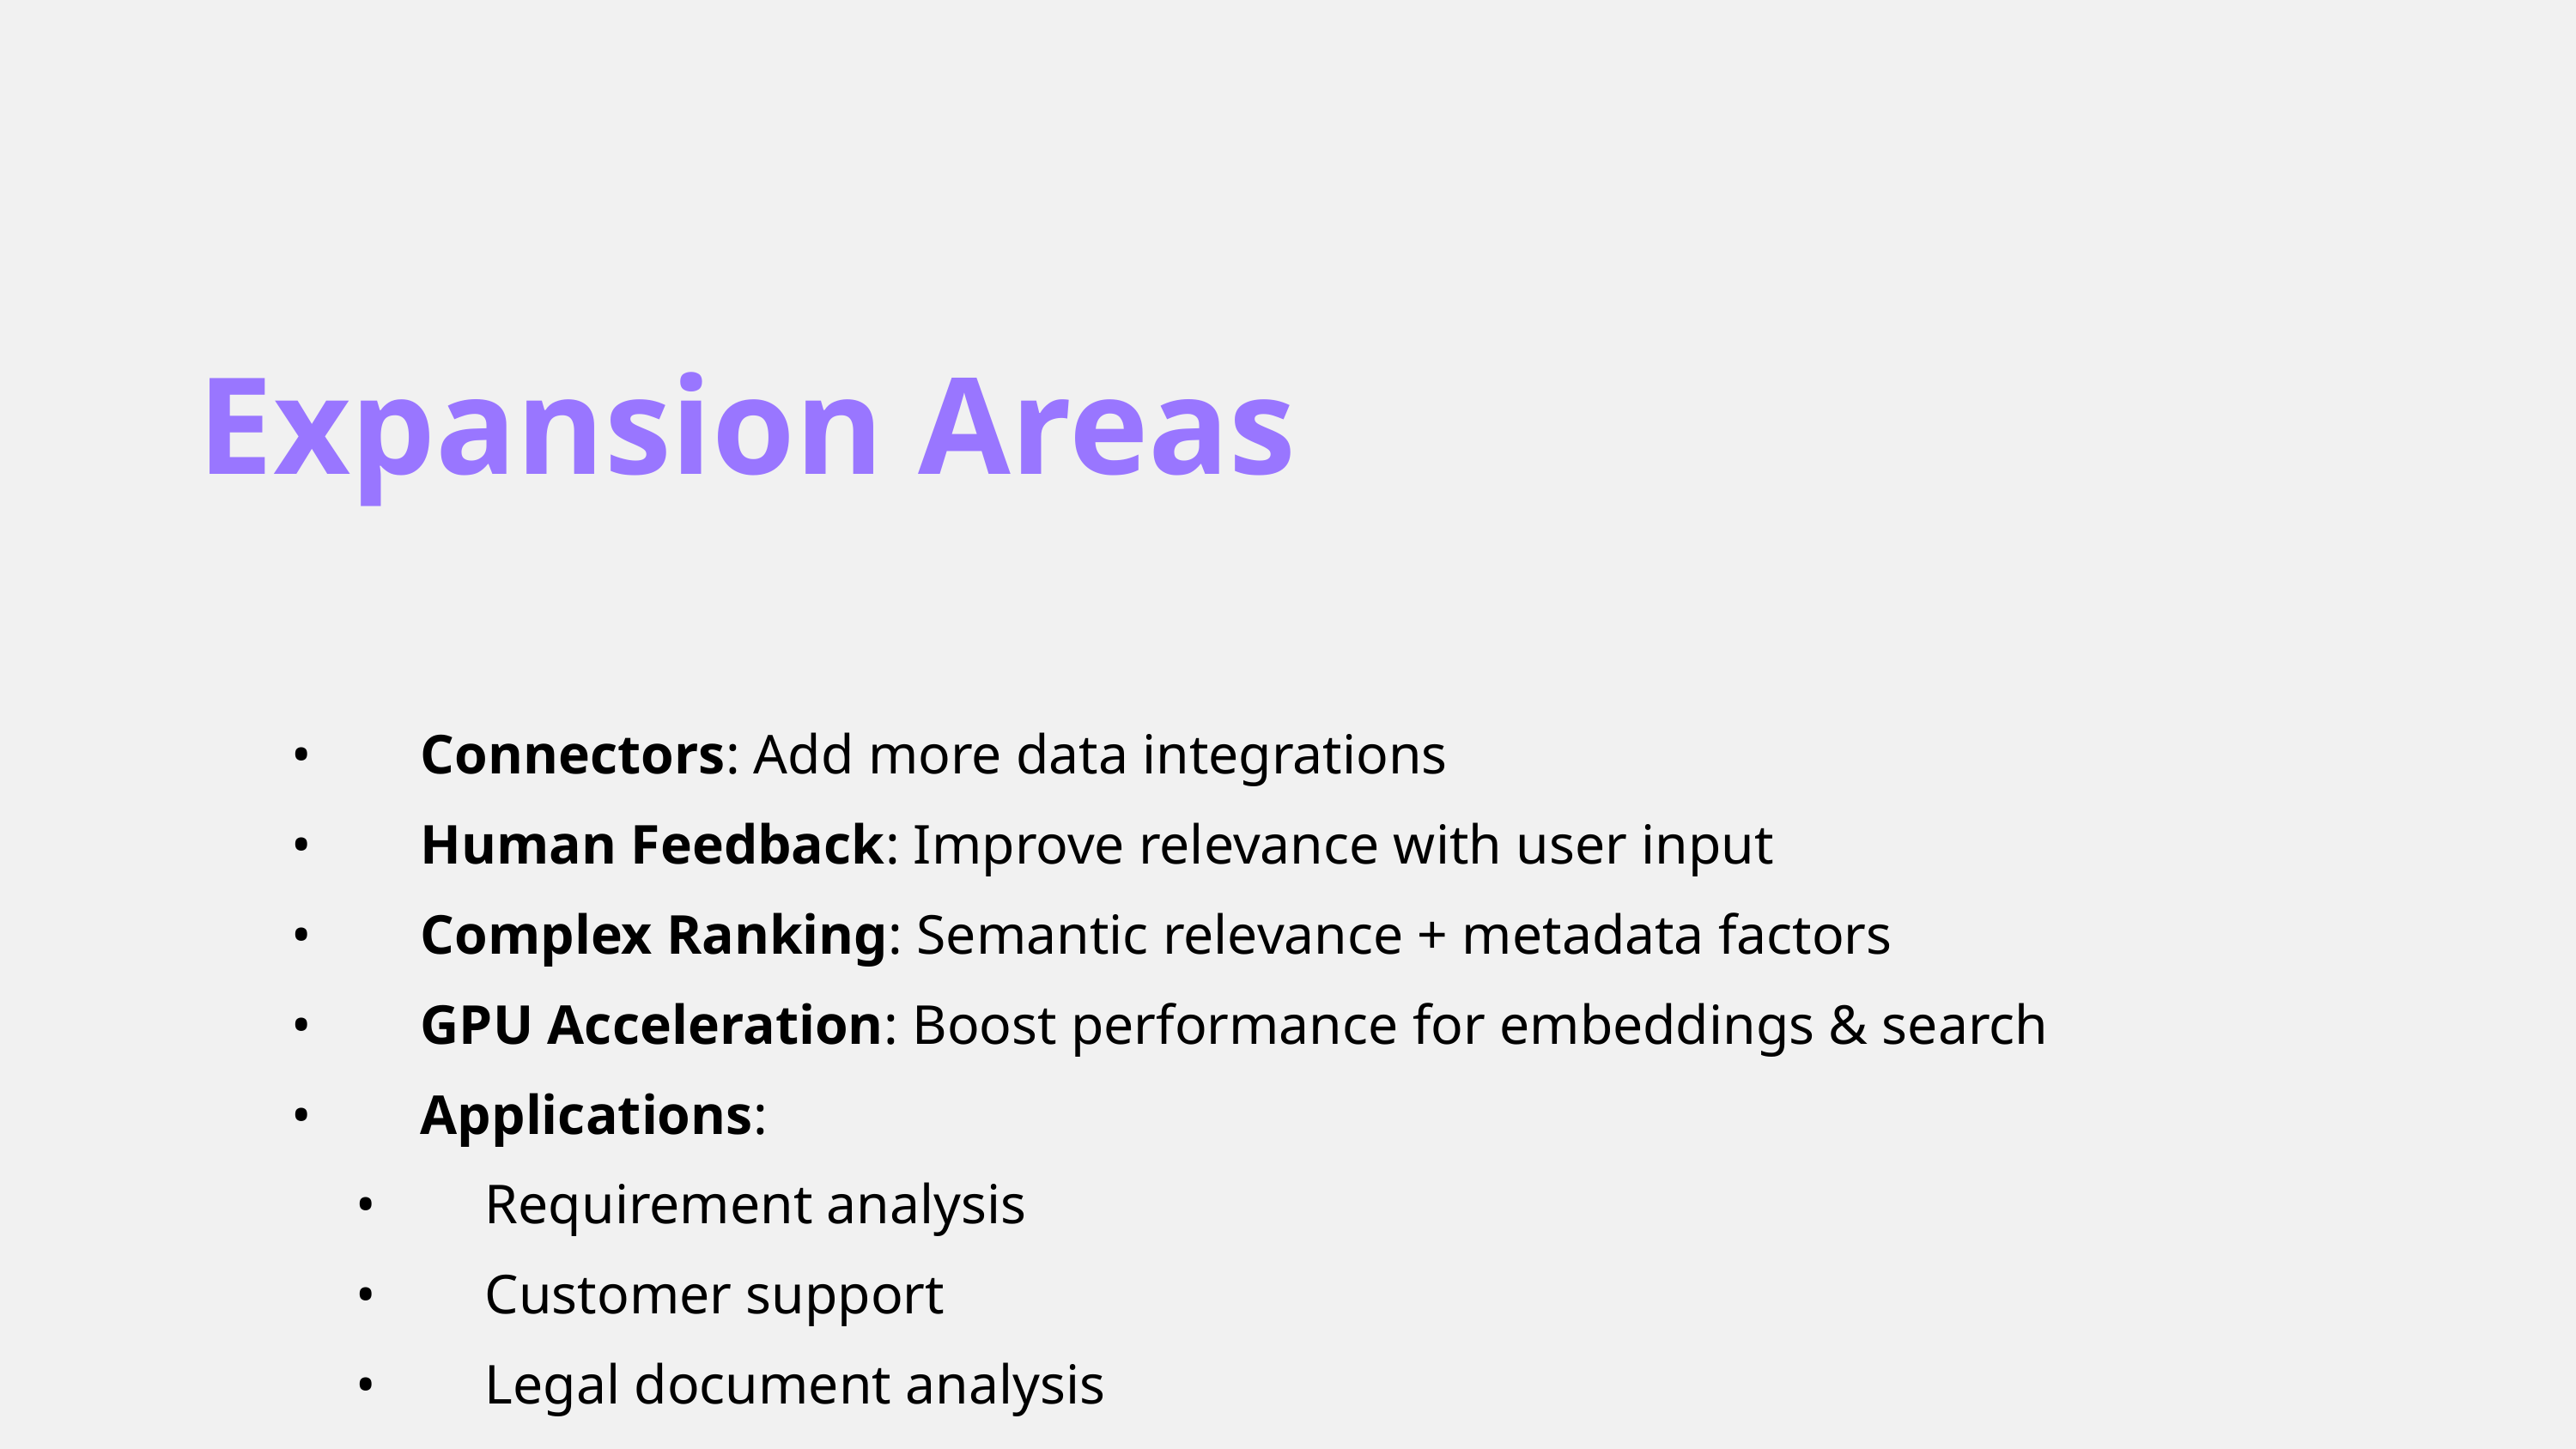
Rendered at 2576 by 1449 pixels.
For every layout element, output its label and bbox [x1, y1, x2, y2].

text_box [162, 307, 2419, 1449]
